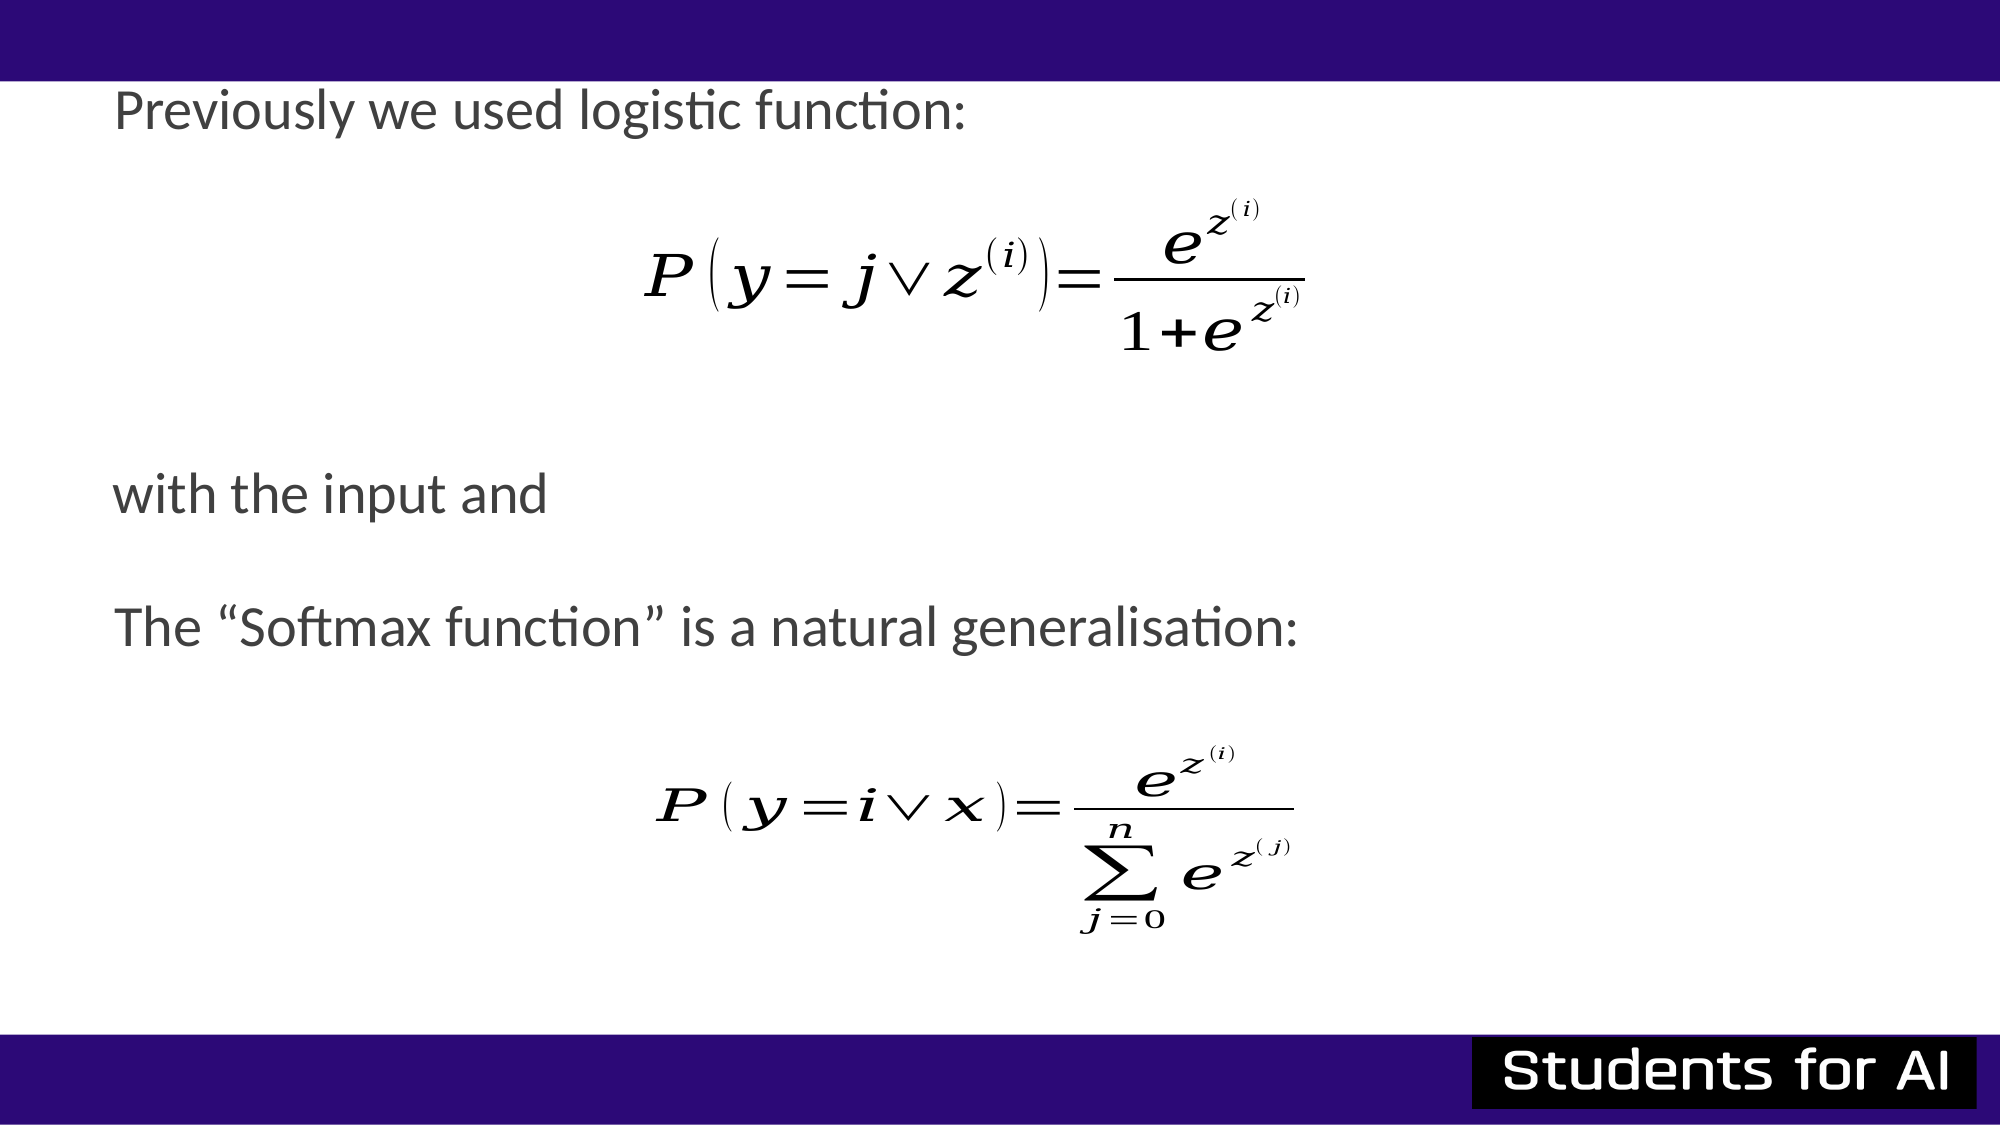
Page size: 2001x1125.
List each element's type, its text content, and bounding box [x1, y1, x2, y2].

text_box Previously we used logistic function: [99, 71, 1787, 179]
picture [1472, 1037, 1977, 1109]
text_box The “Softmax function” is a natural generalisation: [99, 588, 1787, 696]
